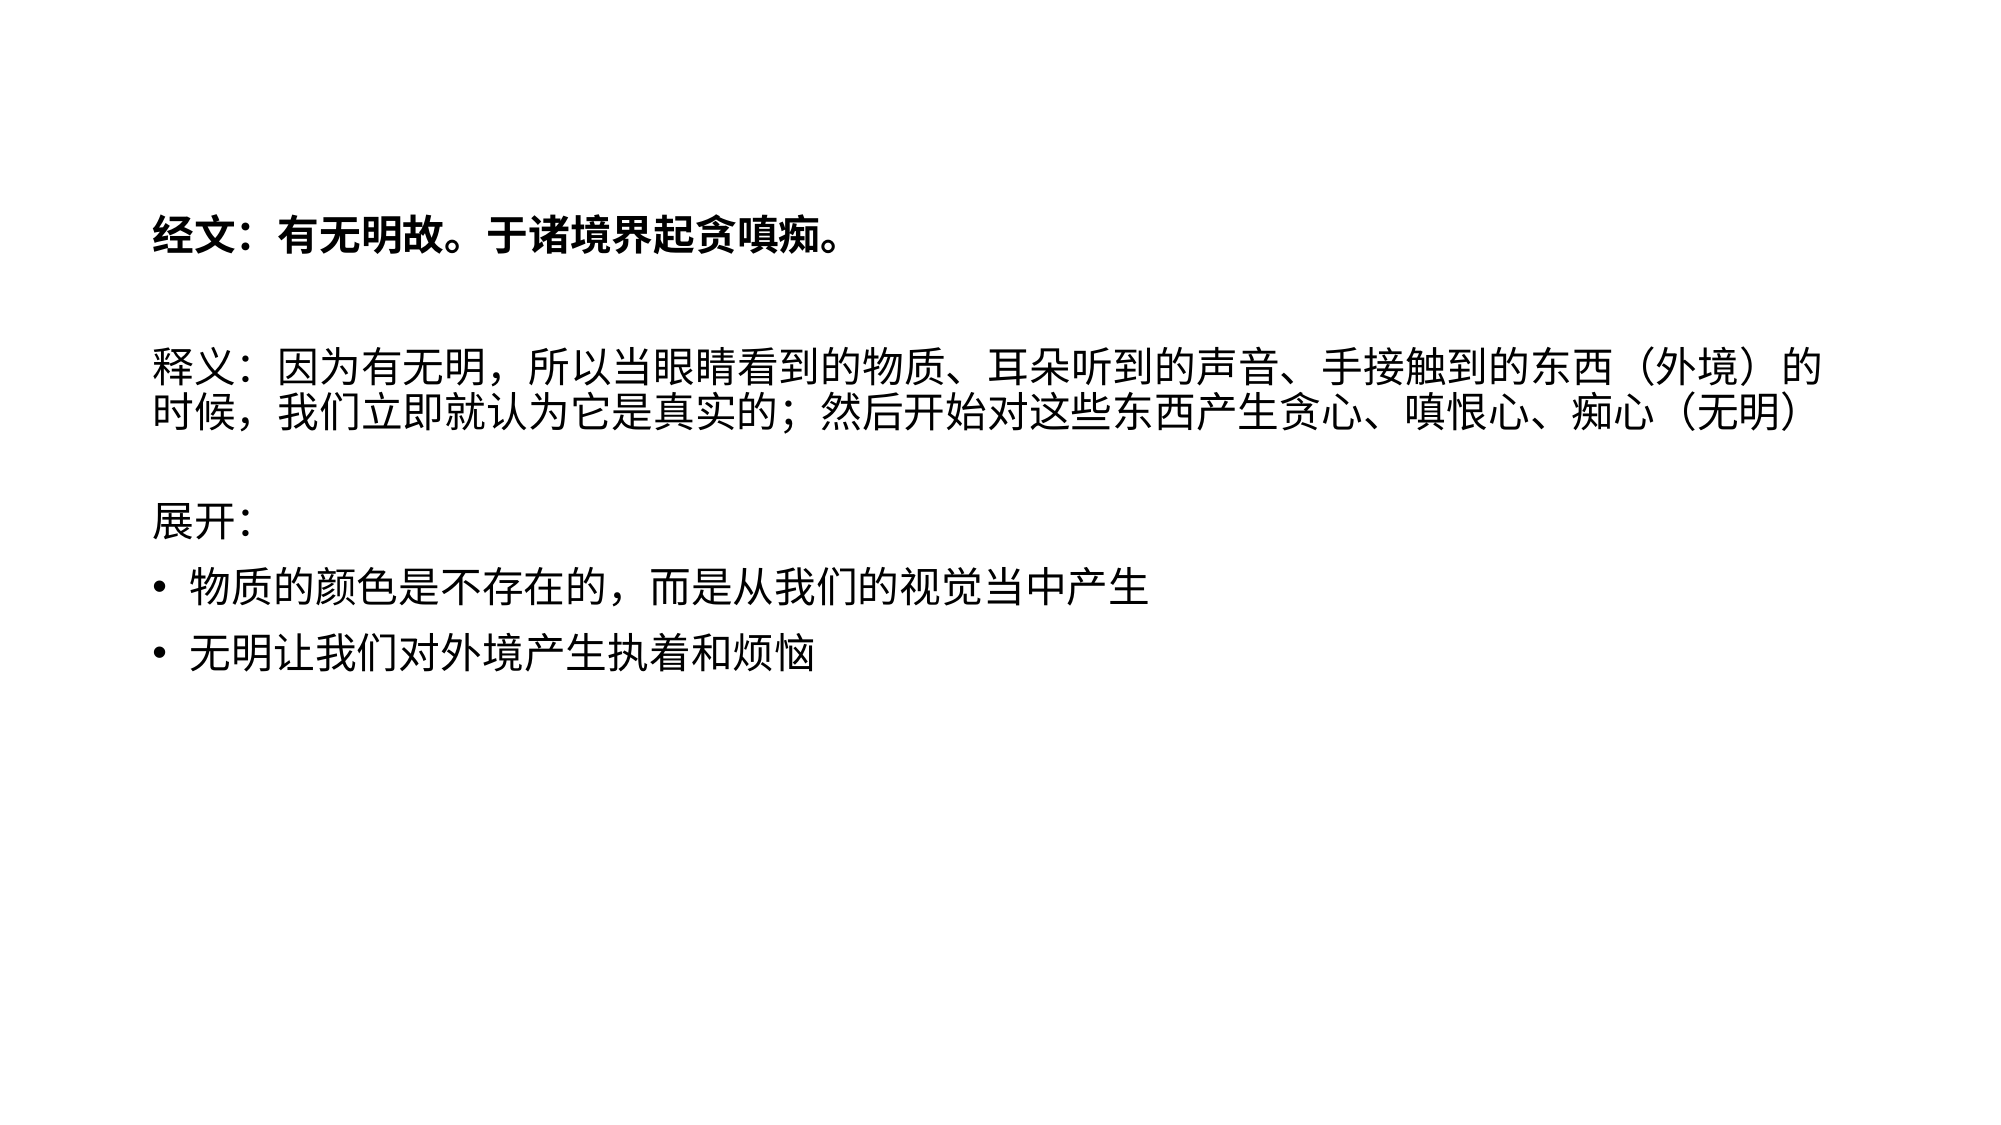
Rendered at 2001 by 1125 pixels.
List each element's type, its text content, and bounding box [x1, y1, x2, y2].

list 经文：有无明故。于诸境界起贪嗔痴。 释义：因为有无明，所以当眼睛看到的物质、耳朵听到的声音、手接触到的东西（外境）的时候，我们立即就认为它是真实的；然后开始对这些东西产生贪心、嗔恨心、痴心（无明） 展开： 物质的颜色是不存在的，而是从我们的视觉当中产生 无明让我们对外境产生执着和烦恼 [137, 206, 1863, 1024]
